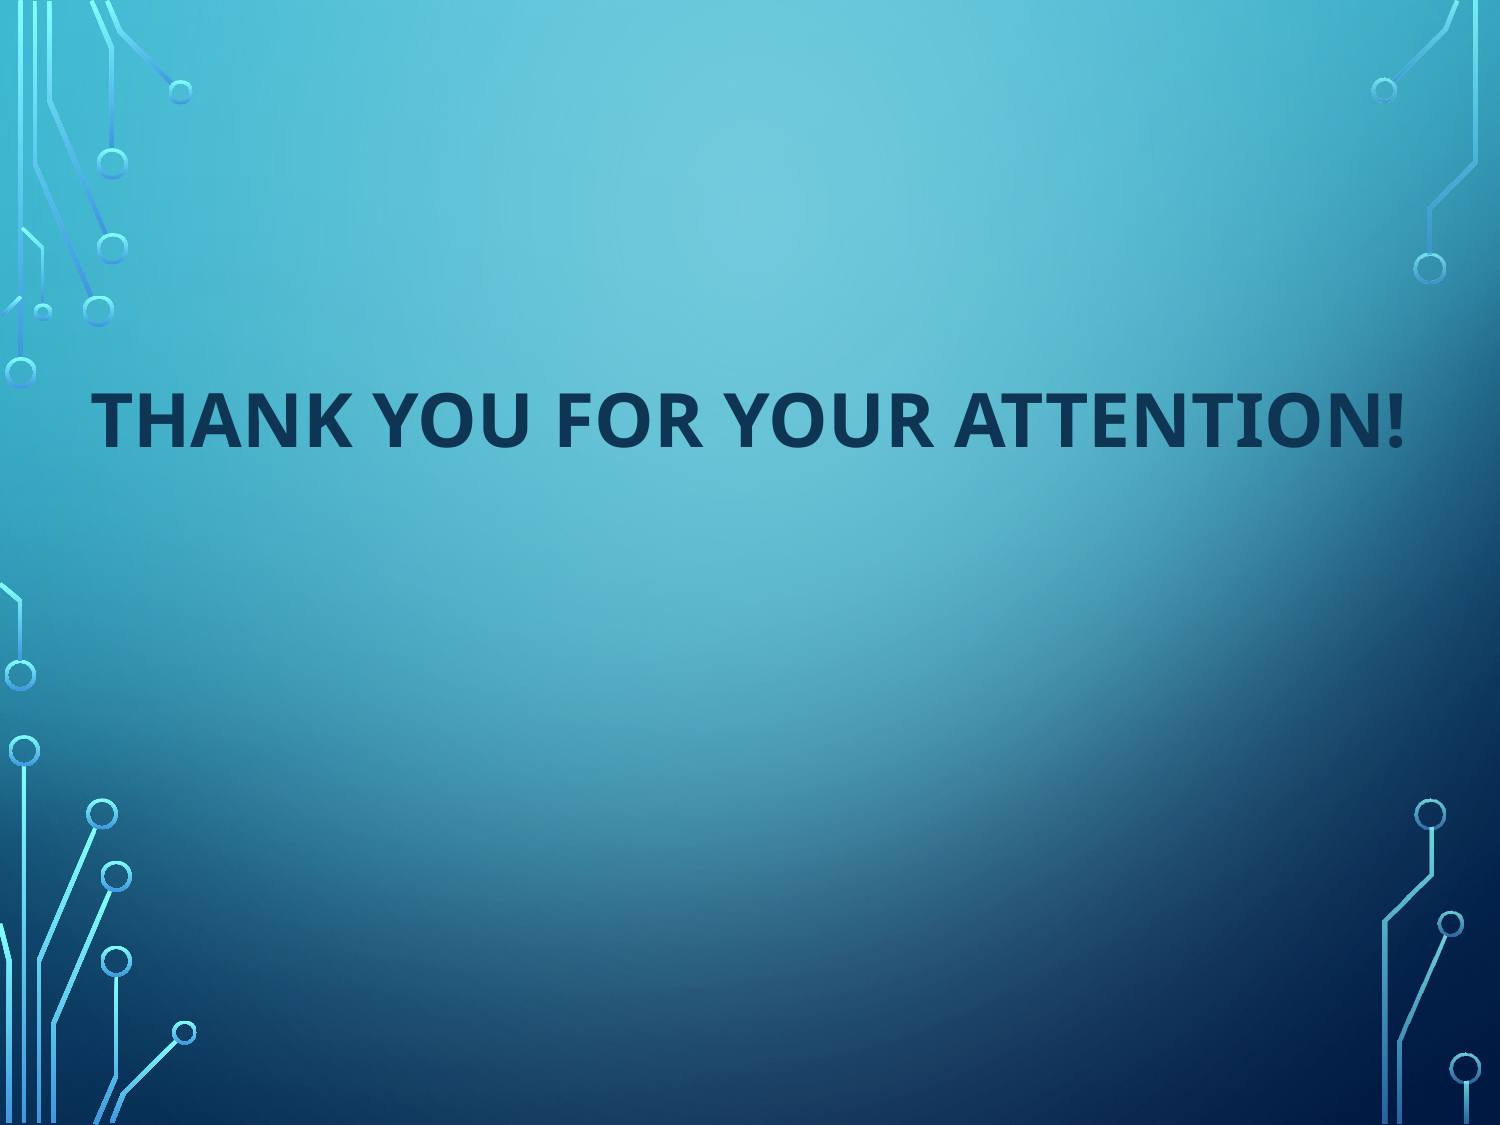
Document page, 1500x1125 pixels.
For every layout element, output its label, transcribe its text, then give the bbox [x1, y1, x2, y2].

title Thank you for your attention! [75, 329, 1425, 517]
